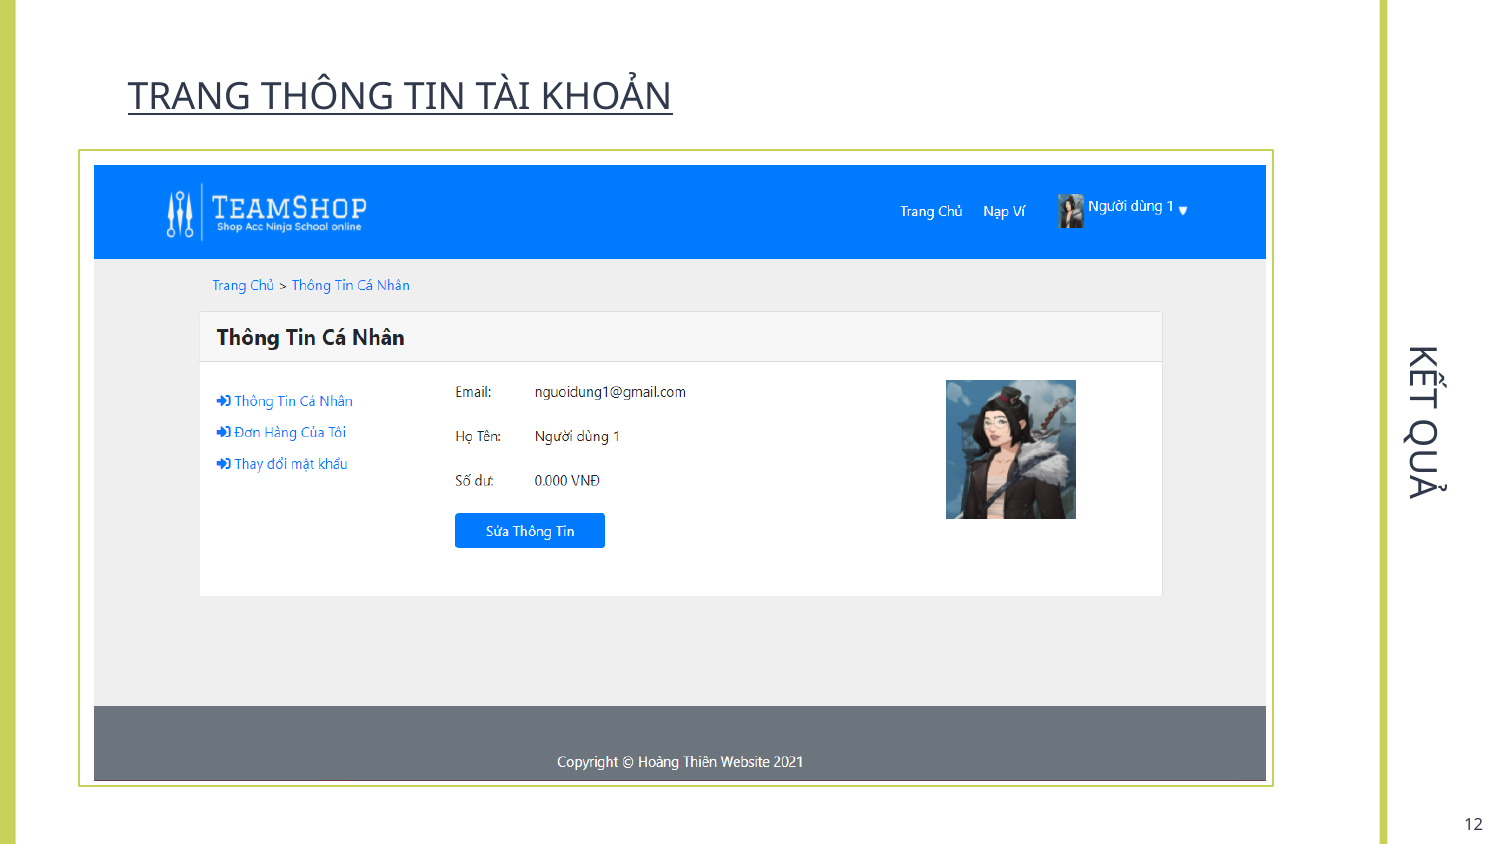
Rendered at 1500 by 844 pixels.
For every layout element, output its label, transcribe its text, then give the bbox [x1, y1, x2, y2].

text_box [0, 0, 16, 844]
picture [94, 165, 1266, 781]
text_box [78, 150, 1273, 787]
text_box [1379, 0, 1388, 844]
text_box TRANG THÔNG TIN TÀI KHOẢN [112, 63, 1266, 132]
title KẾT QUẢ [1388, 135, 1500, 708]
text_box 12 [1449, 786, 1500, 844]
